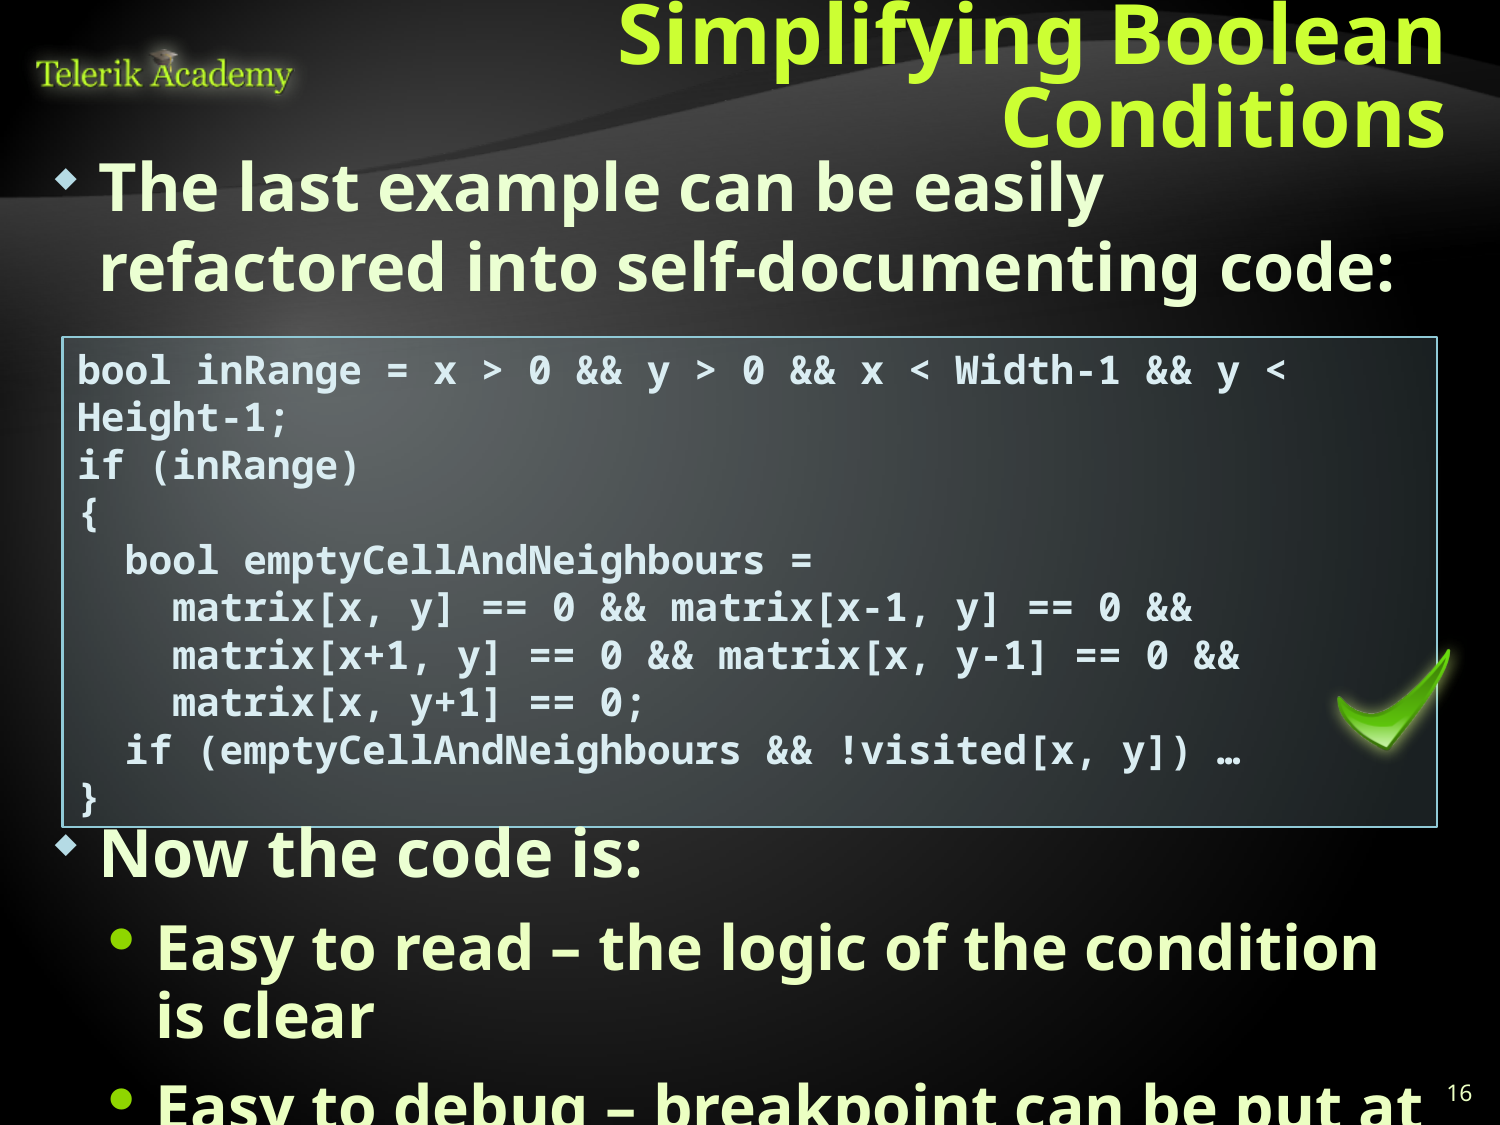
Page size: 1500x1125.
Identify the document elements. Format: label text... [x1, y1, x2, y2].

text_box bool inRange = x > 0 && y > 0 && x < Width-1 && y < Height-1; if (inRange) { bool emptyCellAndNeighbours = matrix[x, y] == 0 && matrix[x-1, y] == 0 && matrix[x+1, y] == 0 && matrix[x, y-1] == 0 && matrix[x, y+1] == 0; if (emptyCellAndNeighbours && !visited[x, y]) … } [62, 337, 1438, 812]
slide_number 16 [1463, 1074, 1488, 1113]
picture [0, 0, 1500, 1125]
picture [1324, 637, 1454, 767]
list The last example can be easily refactored into self-documenting code: [37, 137, 1463, 313]
title Simplifying Boolean Conditions [300, 12, 1463, 137]
text_box Now the code is: Easy to read – the logic of the condition is clear Easy to debug – breakpoint can be put at the if [37, 812, 1463, 1125]
